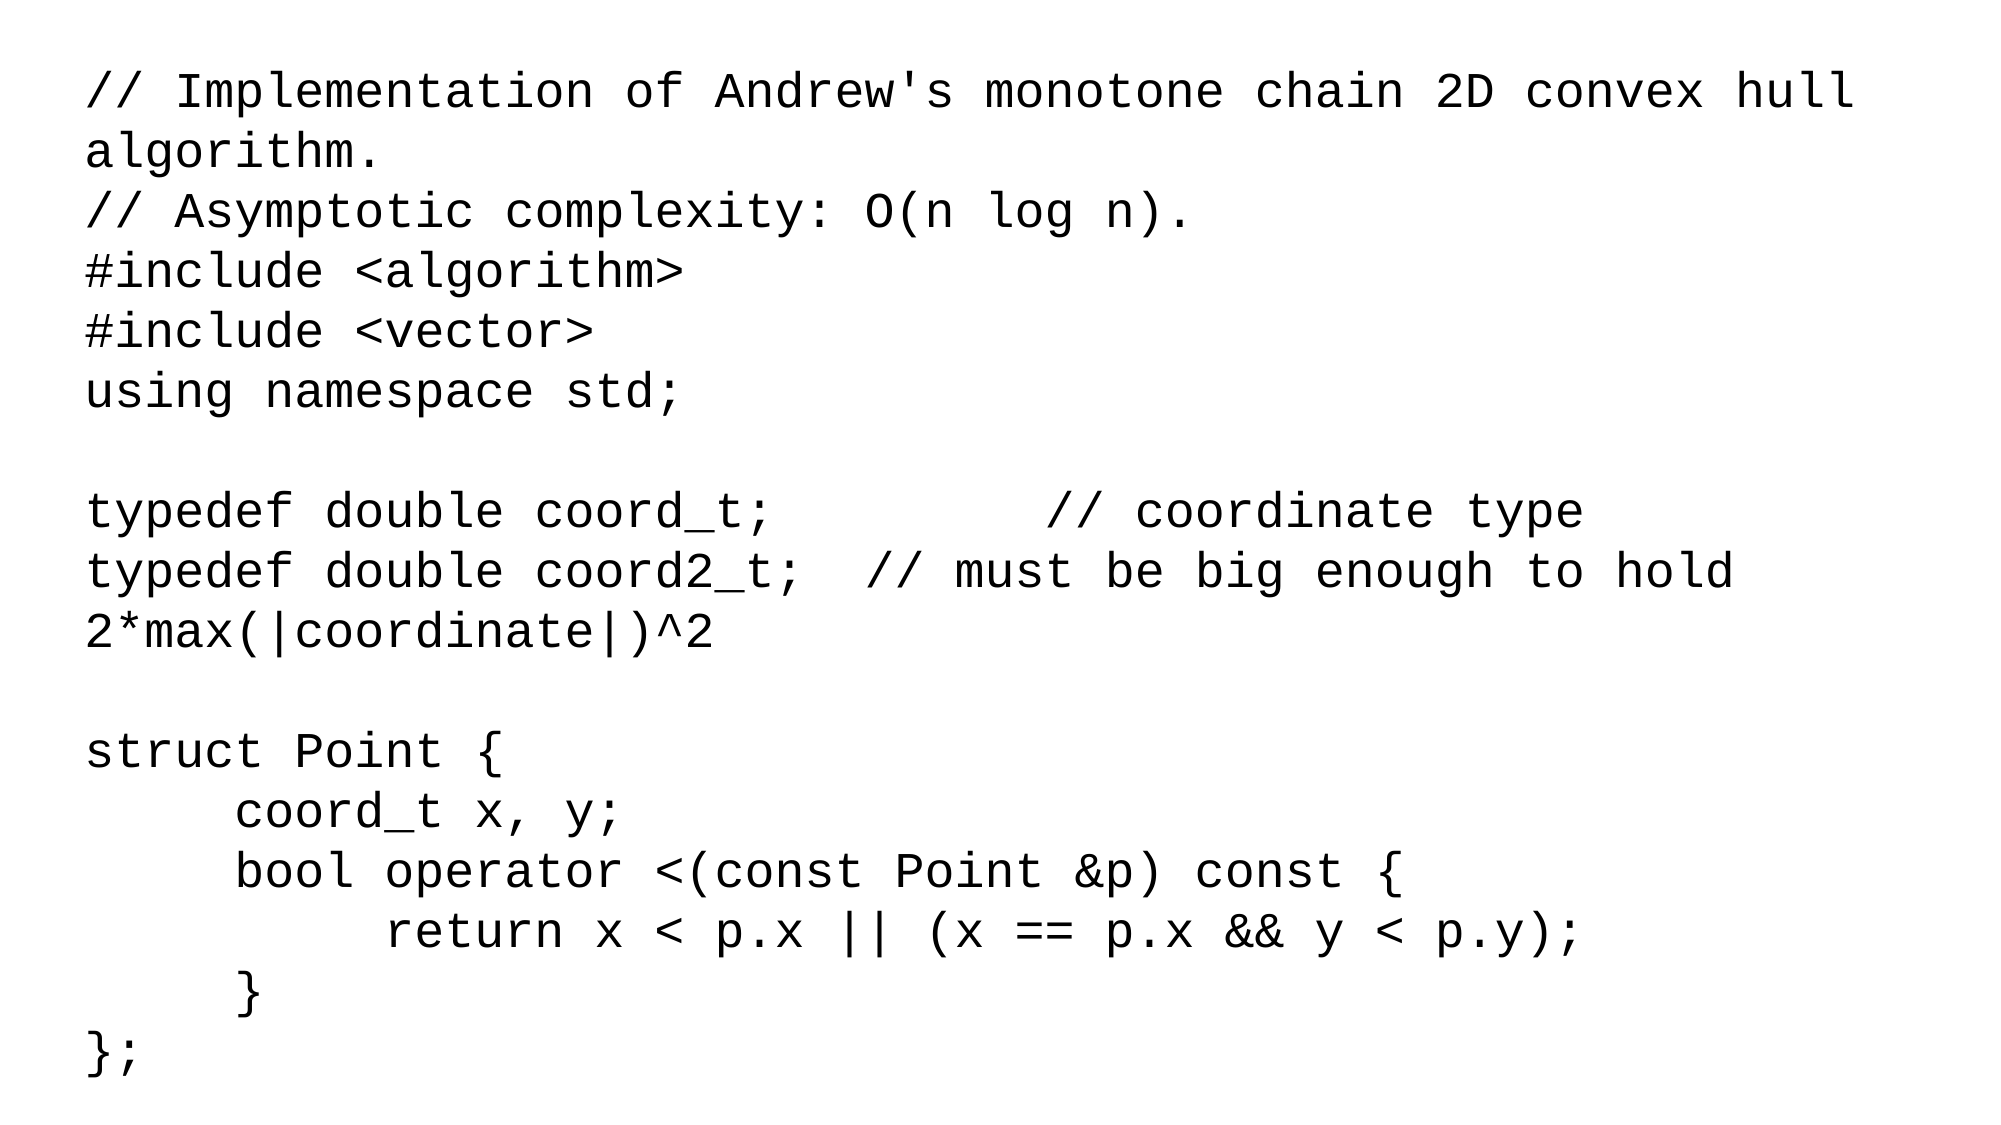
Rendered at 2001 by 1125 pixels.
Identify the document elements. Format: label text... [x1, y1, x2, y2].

text_box // Implementation of Andrew's monotone chain 2D convex hull algorithm. // Asymptotic complexity: O(n log n). #include <algorithm> #include <vector> using namespace std; typedef double coord_t; // coordinate type typedef double coord2_t; // must be big enough to hold 2*max(|coordinate|)^2 struct Point { coord_t x, y; bool operator <(const Point &p) const { return x < p.x || (x == p.x && y < p.y); } }; [69, 50, 1946, 1086]
